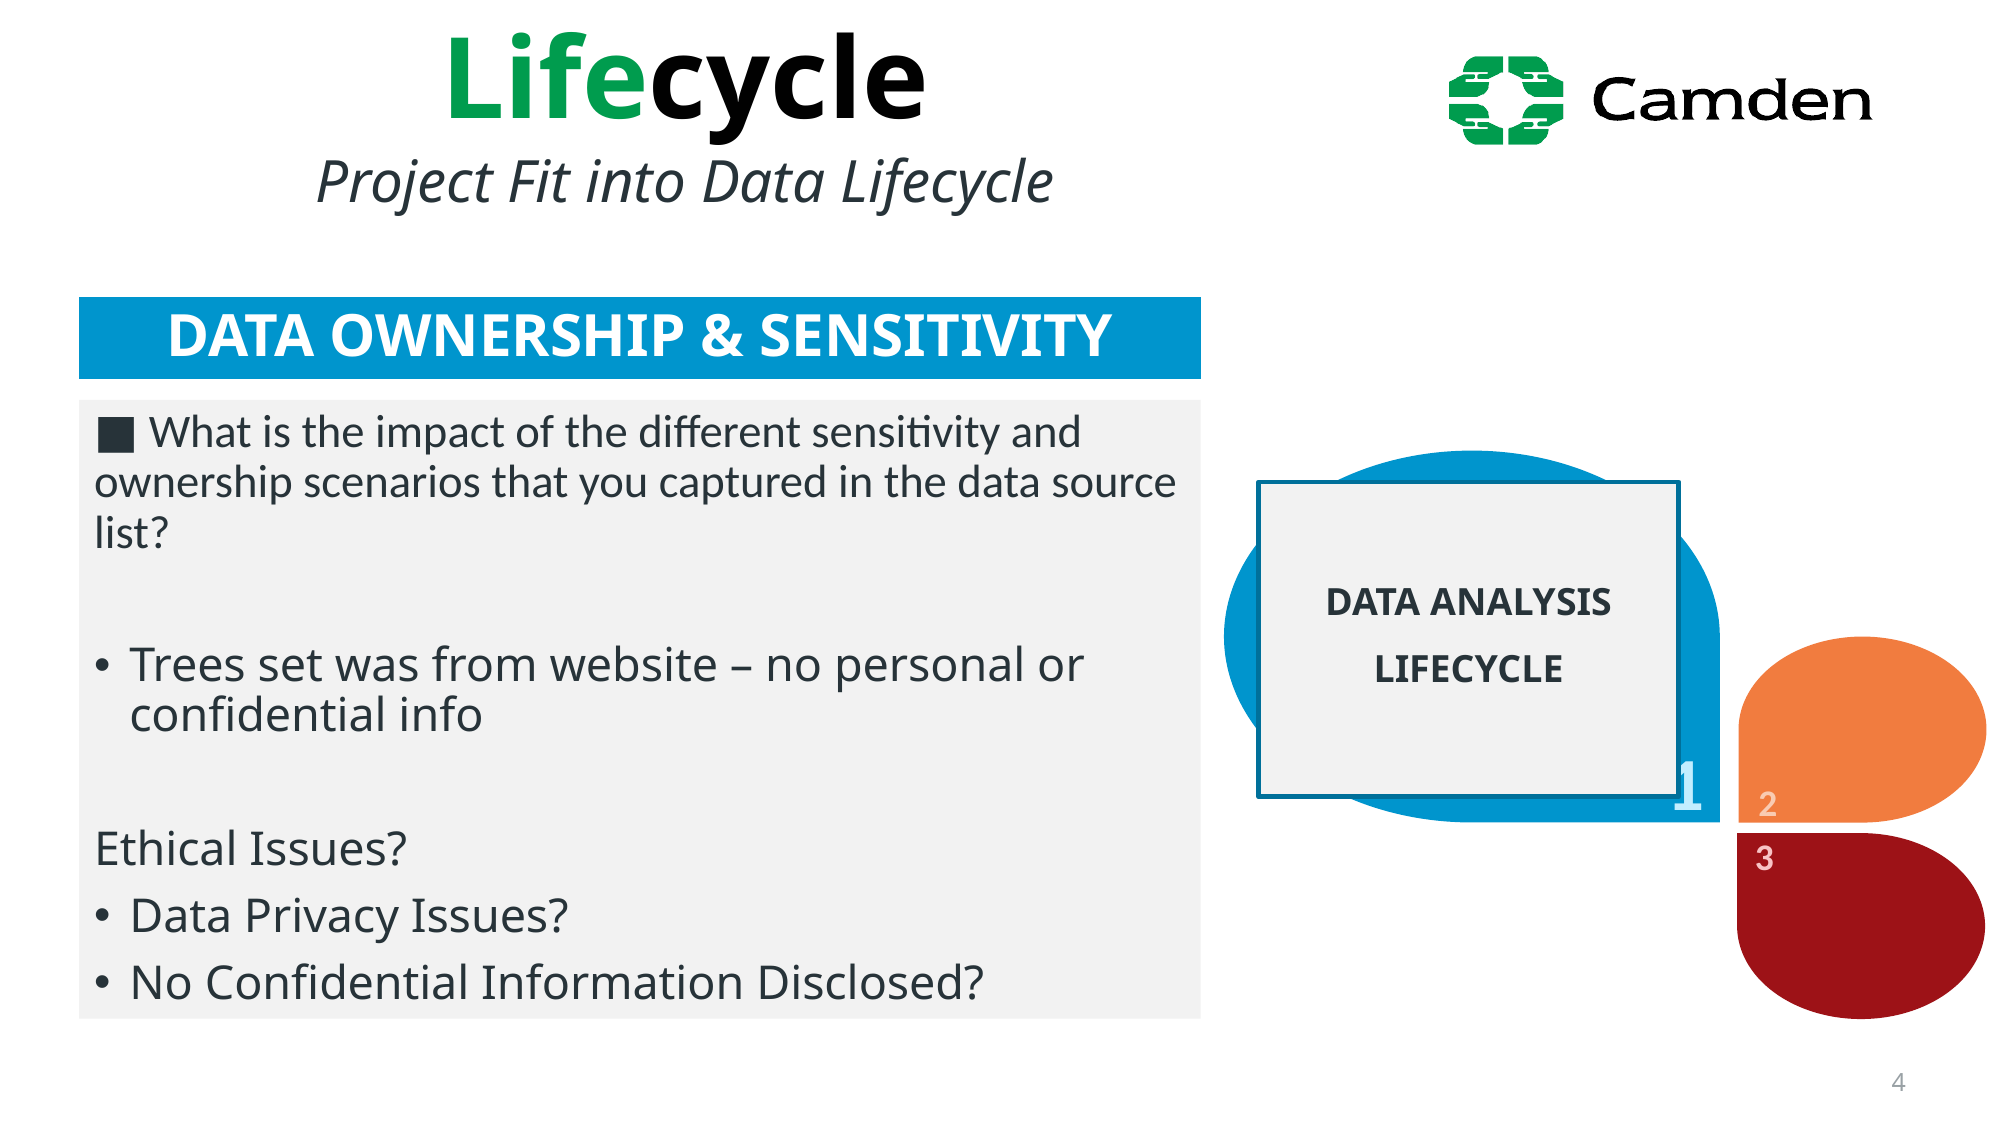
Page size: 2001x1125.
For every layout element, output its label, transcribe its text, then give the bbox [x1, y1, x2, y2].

list DATA ANALYSIS LIFECYCLE [1256, 480, 1681, 799]
text_box Lifecycle [111, 0, 1259, 163]
list ■ What is the impact of the different sensitivity and ownership scenarios that you captured in the data source list? Trees set was from website – no personal or confidential info Ethical Issues? Data Privacy Issues? No Confidential Information Disclosed? [79, 399, 1201, 1019]
title Project Fit into Data Lifecycle [217, 163, 1153, 240]
picture [1327, 18, 1994, 182]
slide_number 4 [1470, 1060, 1921, 1107]
list Data ownership & sensiTIvity [79, 297, 1201, 379]
